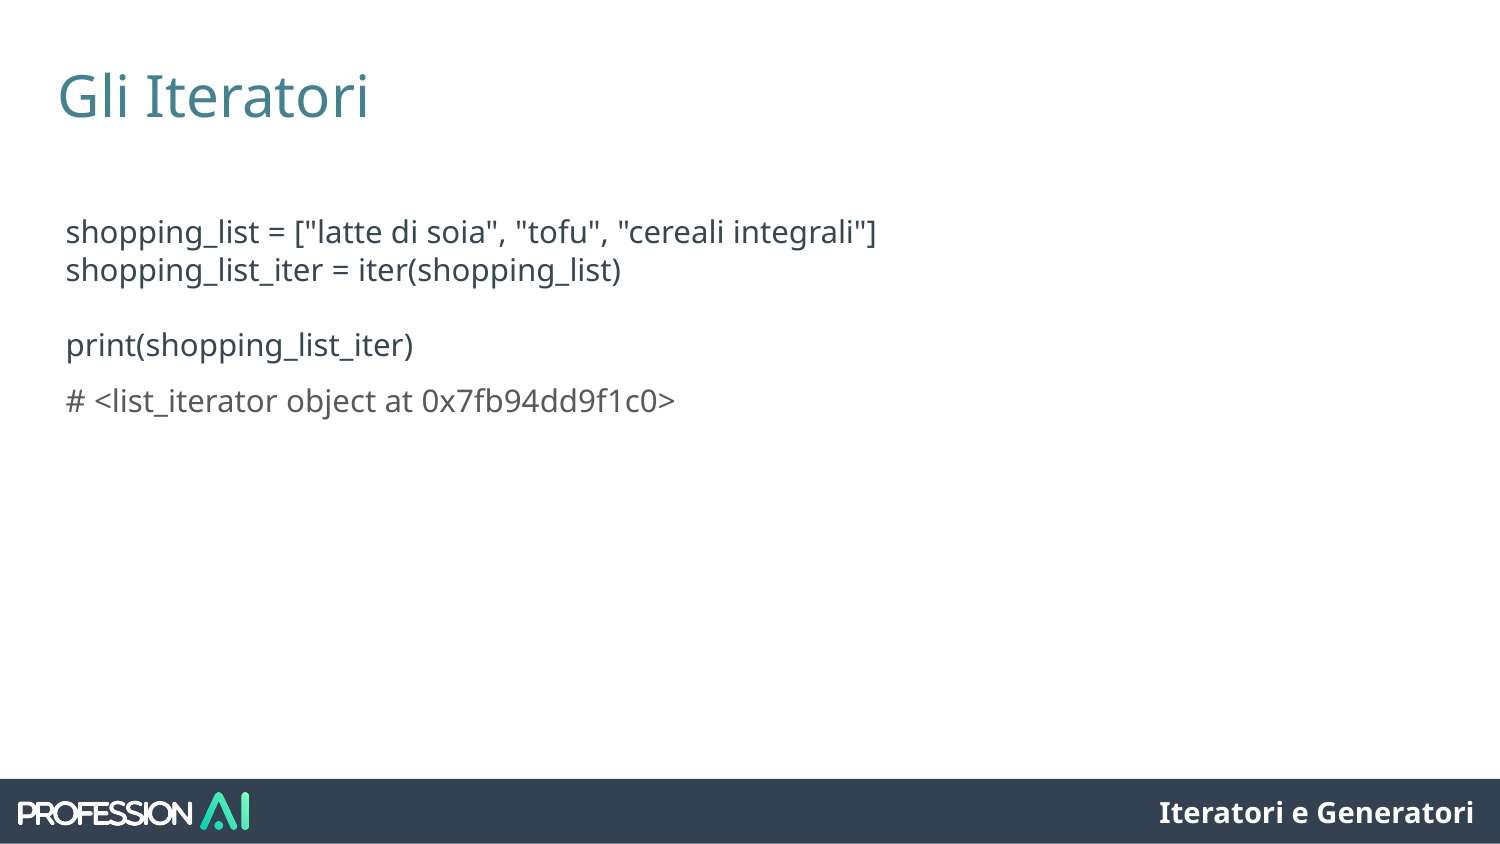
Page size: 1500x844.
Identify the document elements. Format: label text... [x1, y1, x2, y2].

picture [17, 792, 250, 831]
text_box [1490, 778, 1500, 844]
text_box shopping_list = ["latte di soia", "tofu", "cereali integrali"] shopping_list_iter = iter(shopping_list) print(shopping_list_iter) # <list_iterator object at 0x7fb94dd9f1c0> [50, 197, 1467, 434]
text_box Gli Iteratori [42, 43, 1224, 144]
text_box Iteratori e Generatori [1057, 778, 1490, 844]
text_box [0, 778, 1057, 844]
